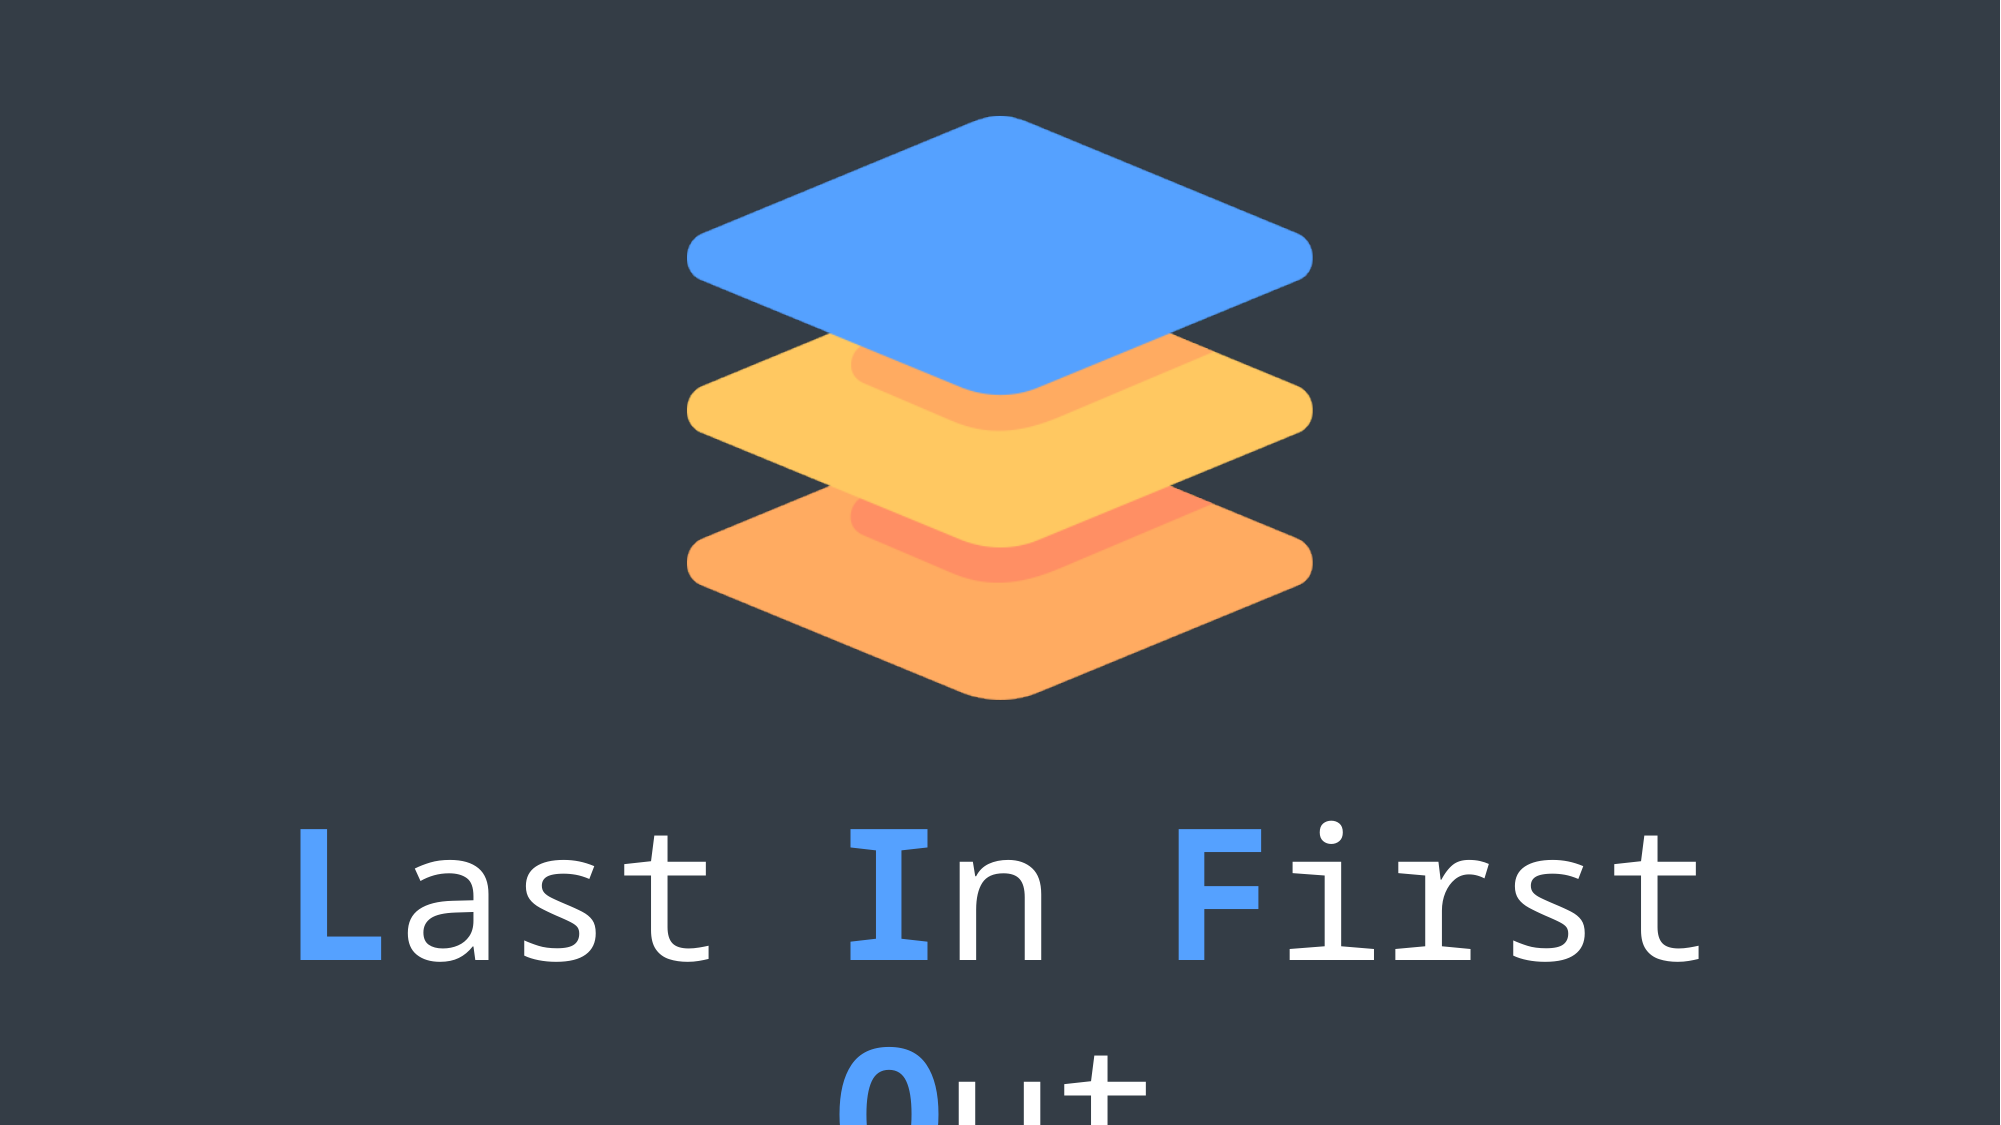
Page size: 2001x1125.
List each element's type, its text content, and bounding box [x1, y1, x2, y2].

picture [666, 74, 1334, 742]
text_box Last In First Out [108, 770, 1892, 1125]
